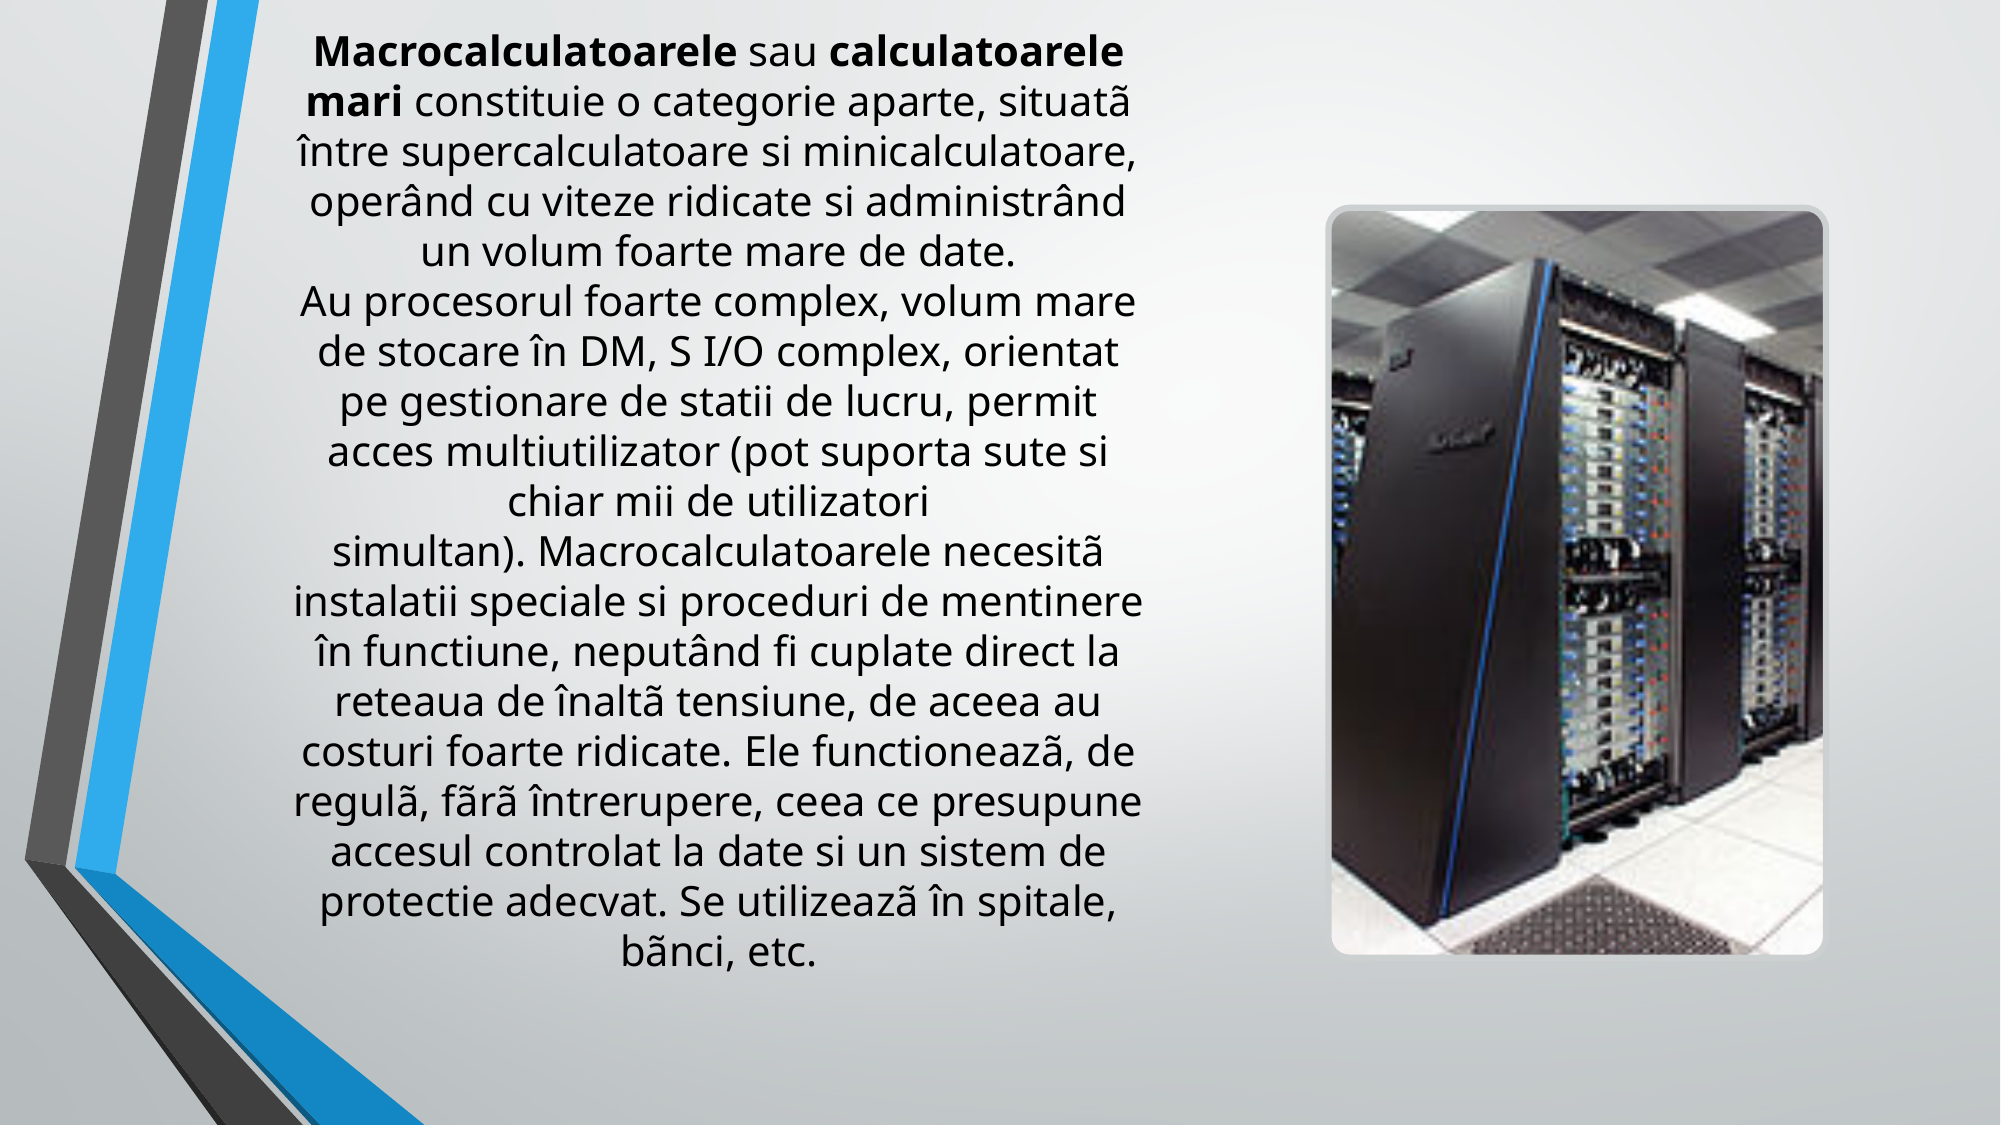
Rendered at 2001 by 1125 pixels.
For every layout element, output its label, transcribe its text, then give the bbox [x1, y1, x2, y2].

title Macrocalculatoarele sau calculatoarele mari constituie o categorie aparte, situatã între supercalculatoare si minicalculatoare, operând cu viteze ridicate si administrând un volum foarte mare de date. Au procesorul foarte complex, volum mare de stocare în DM, S I/O complex, orientat pe gestionare de statii de lucru, permit acces multiutilizator (pot suporta sute si chiar mii de utilizatori simultan). Macrocalculatoarele necesitã instalatii speciale si proceduri de mentinere în functiune, neputând fi cuplate direct la reteaua de înaltã tensiune, de aceea au costuri foarte ridicate. Ele functioneazã, de regulã, fãrã întrerupere, ceea ce presupune accesul controlat la date si un sistem de protectie adecvat. Se utilizeazã în spitale, bãnci, etc. [273, 183, 1164, 983]
picture [1328, 207, 1827, 959]
